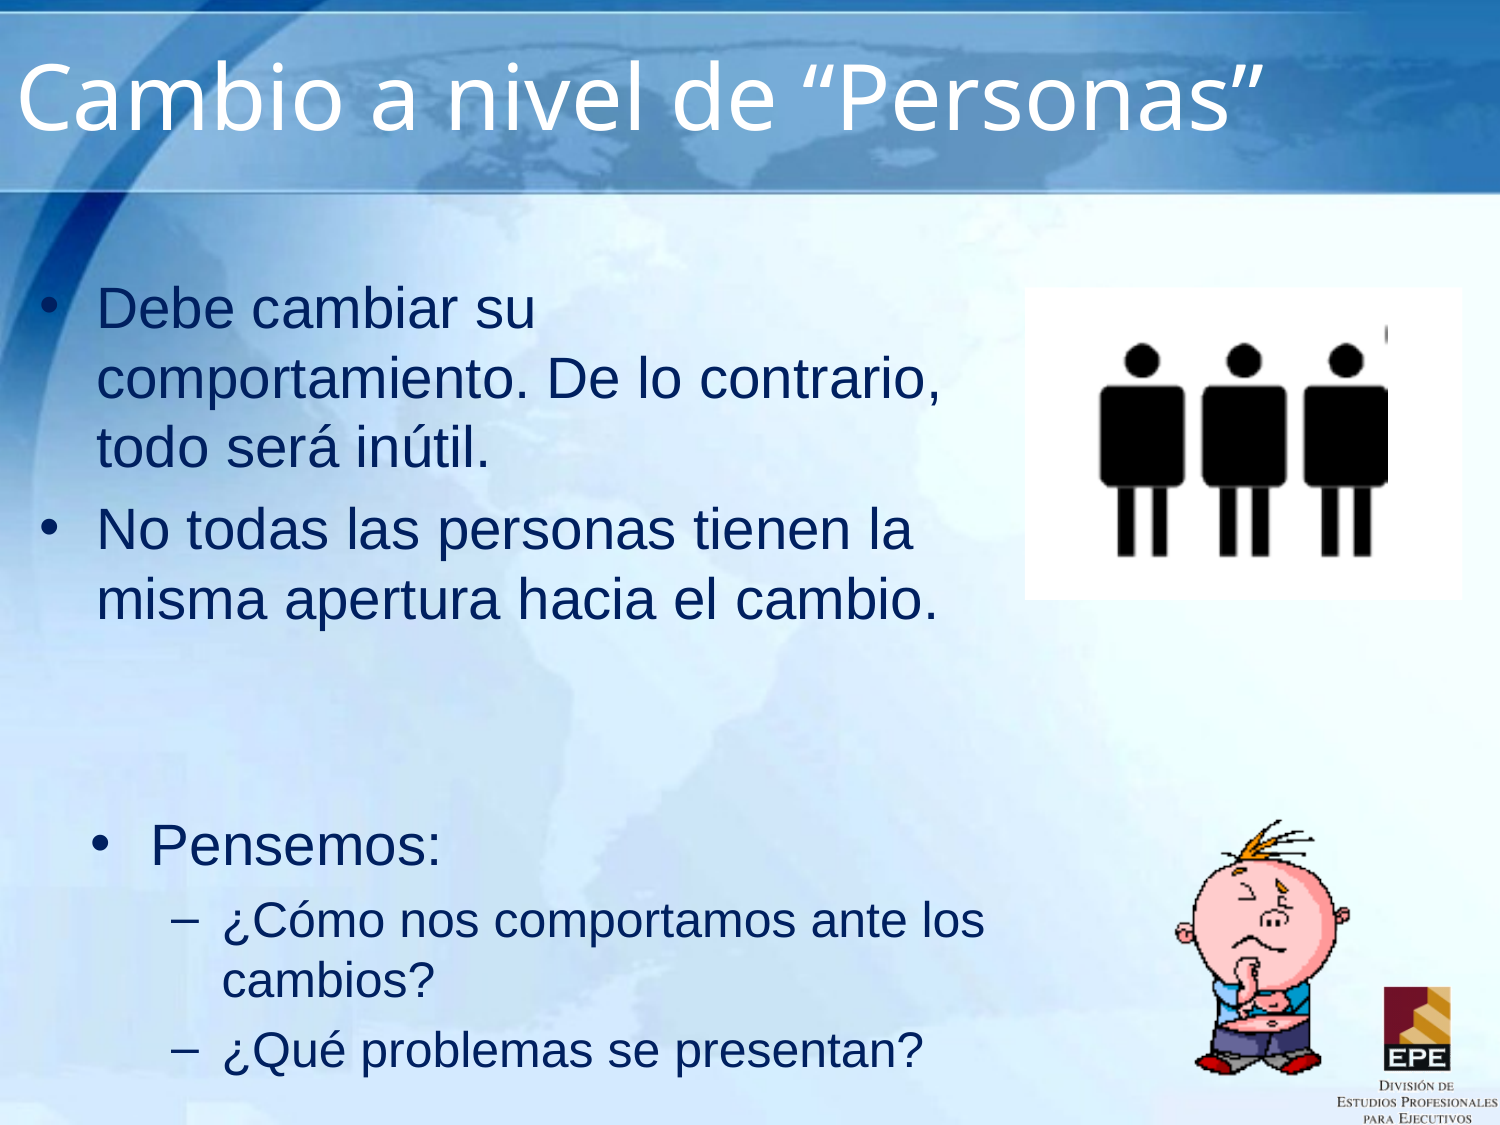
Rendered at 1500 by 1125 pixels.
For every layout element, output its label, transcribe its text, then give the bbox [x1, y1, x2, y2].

picture [0, 0, 1500, 1125]
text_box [1024, 287, 1463, 601]
text_box [12, 0, 401, 126]
list Pensemos: ¿Cómo nos comportamos ante los cambios? ¿Qué problemas se presentan? [75, 800, 1138, 1088]
list Debe cambiar su comportamiento. De lo contrario, todo será inútil. No todas las personas tienen la misma apertura hacia el cambio. [24, 262, 988, 1075]
title Cambio a nivel de “Personas” [0, 0, 1350, 188]
